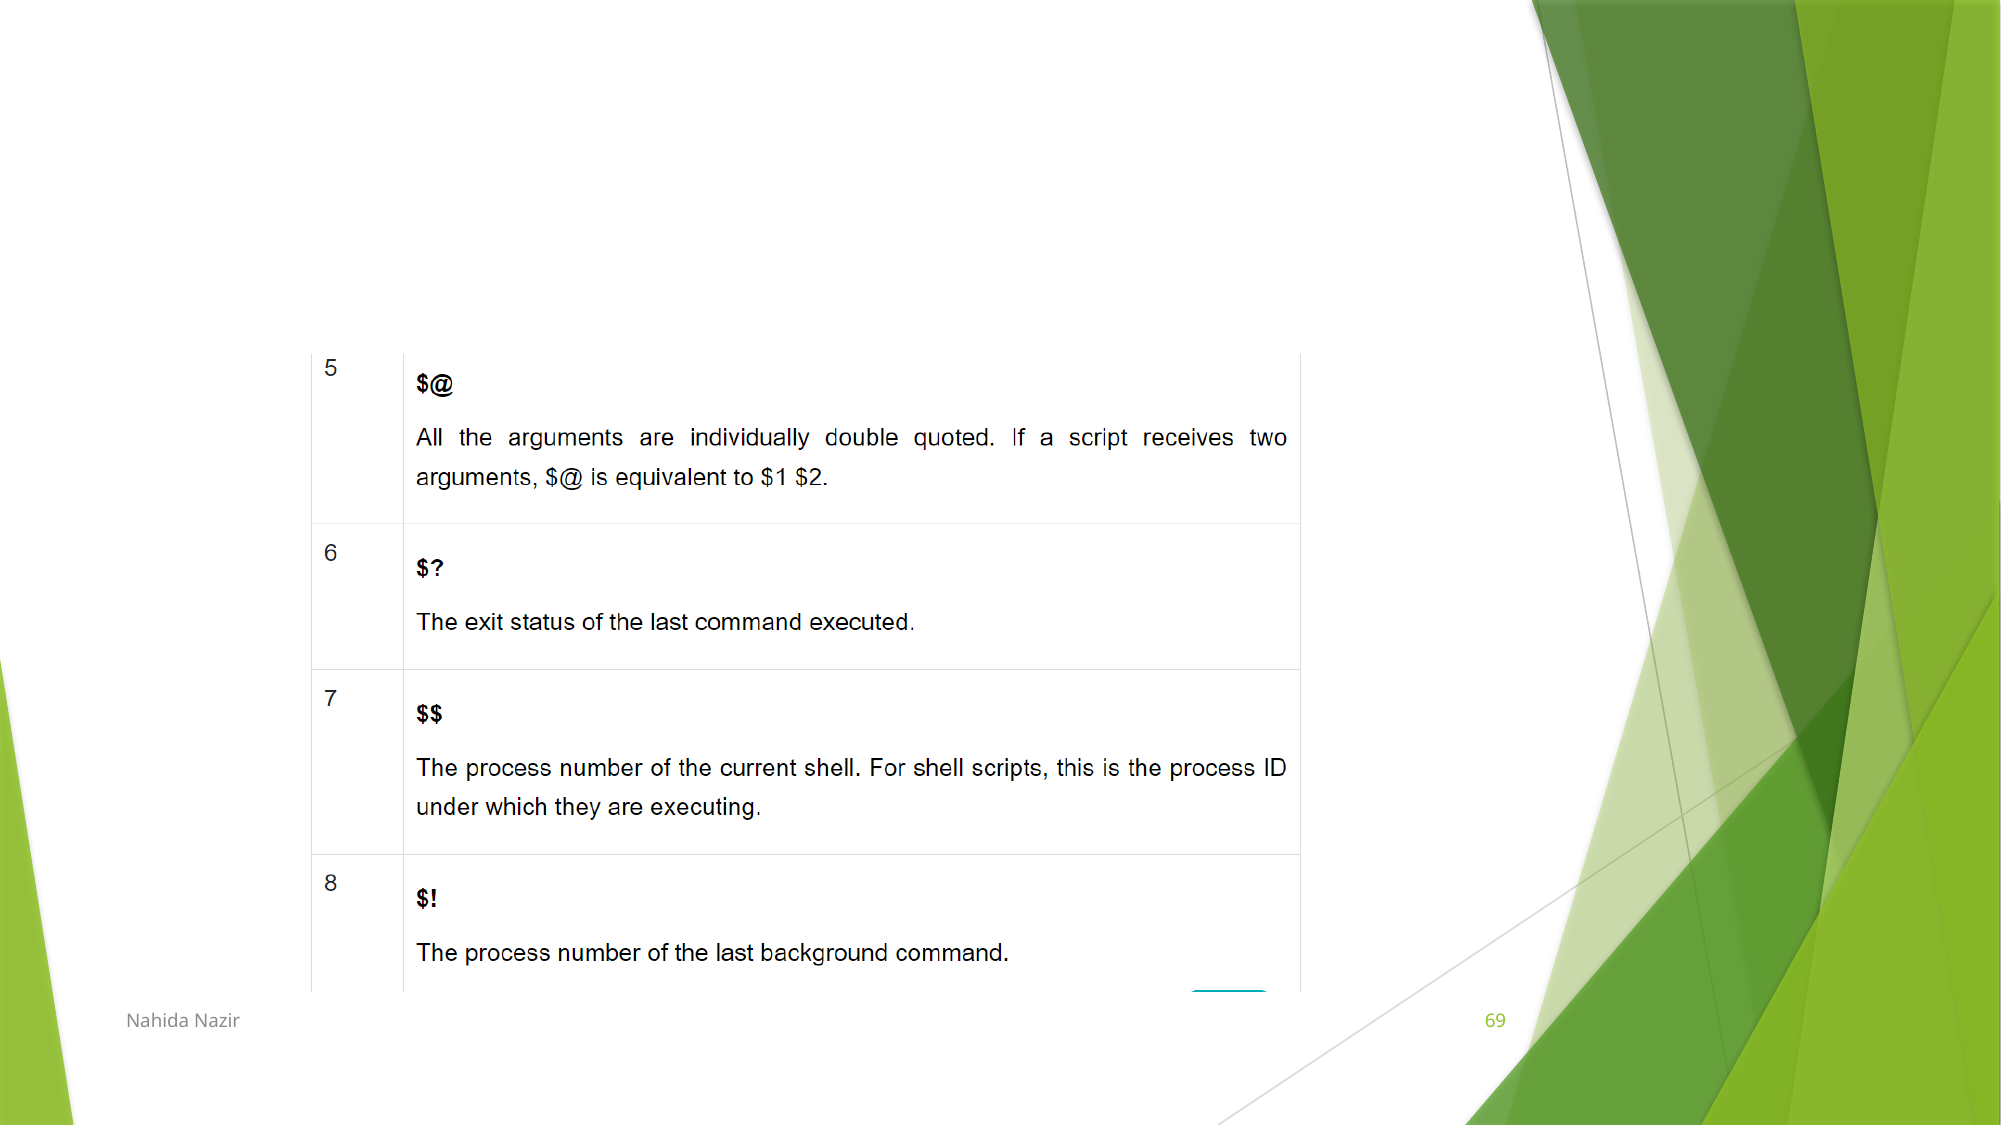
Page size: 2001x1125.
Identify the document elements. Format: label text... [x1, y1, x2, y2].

footer Nahida Nazir [111, 991, 1145, 1051]
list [310, 353, 1322, 992]
slide_number 69 [1409, 991, 1522, 1051]
